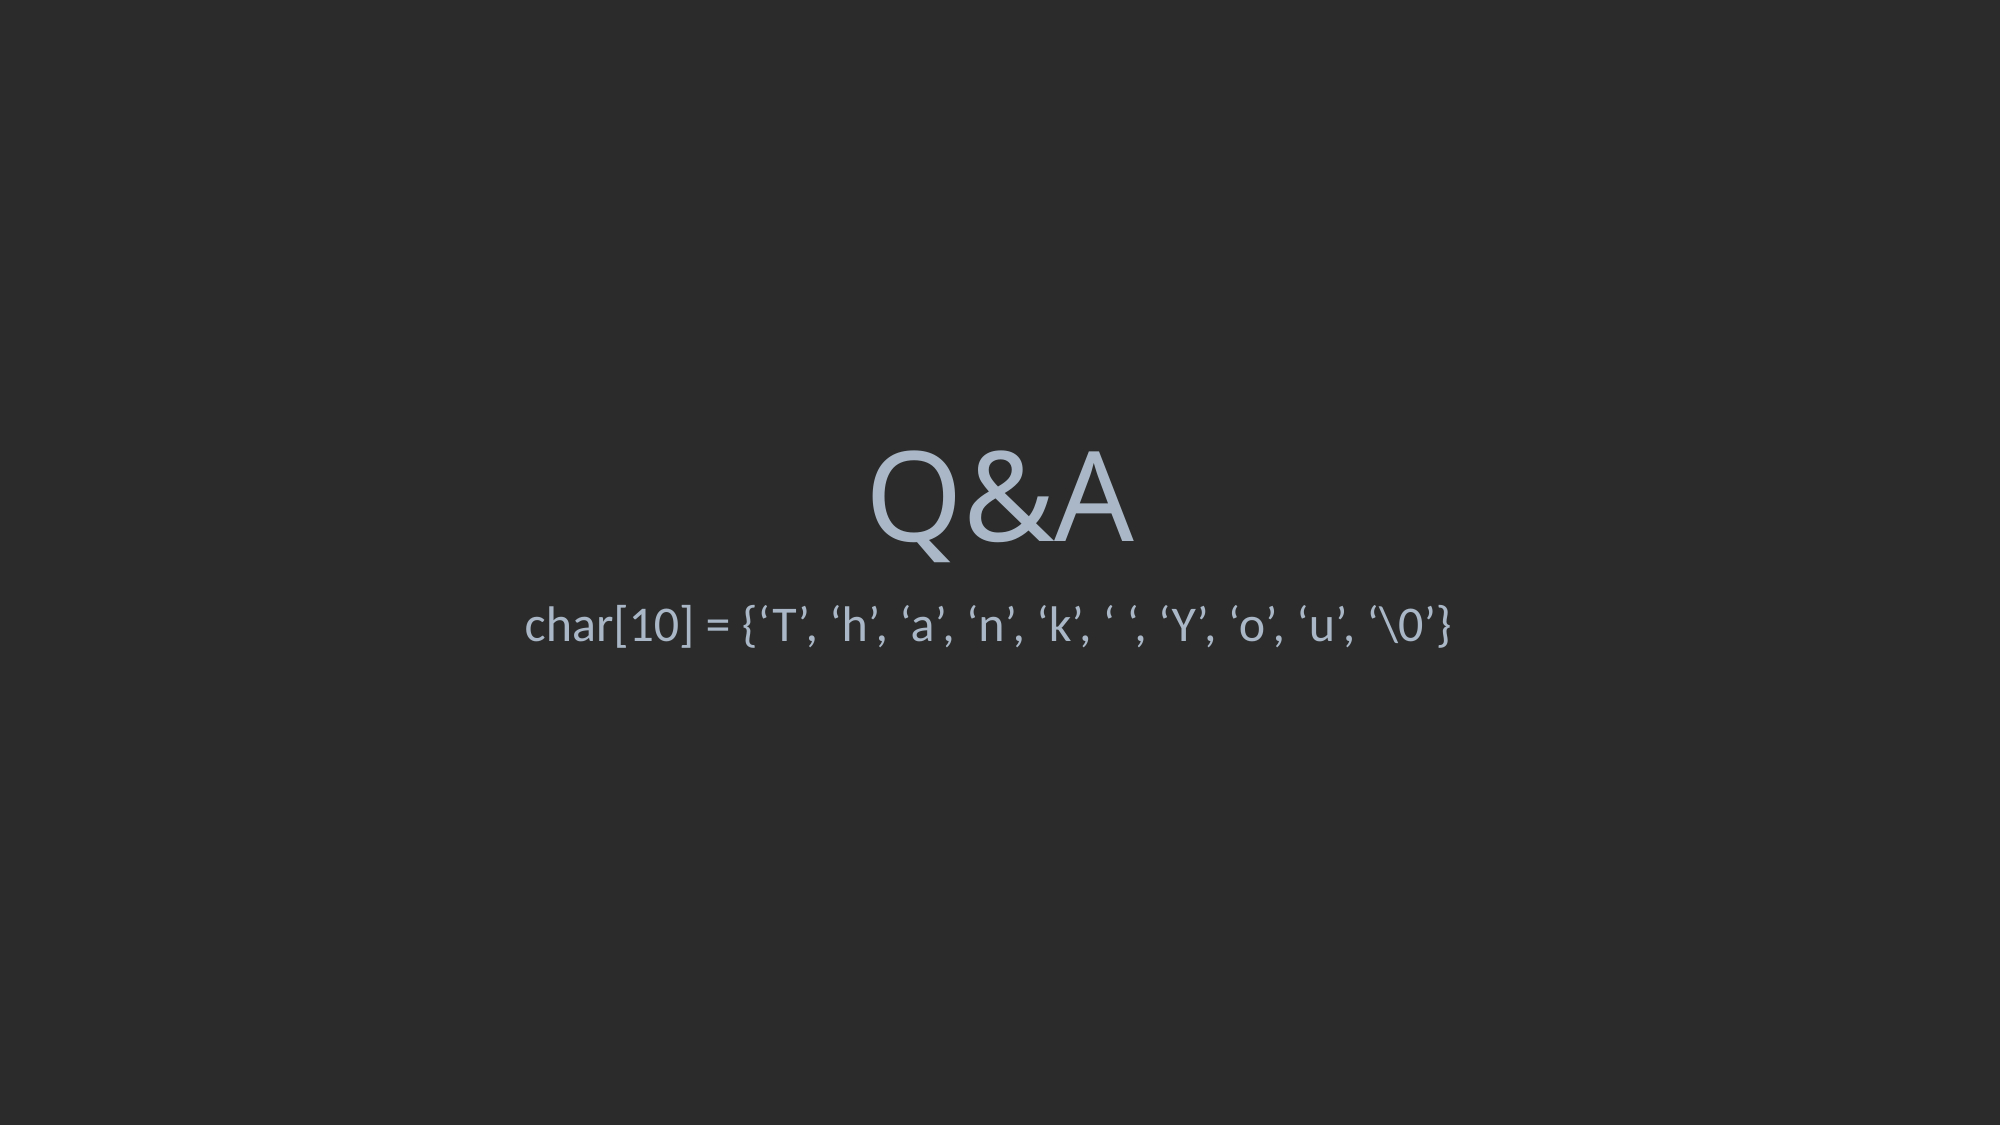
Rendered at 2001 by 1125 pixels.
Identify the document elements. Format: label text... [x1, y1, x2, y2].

title Q&A [249, 184, 1750, 576]
subtitle char[10] = {‘T’, ‘h’, ‘a’, ‘n’, ‘k’, ‘ ‘, ‘Y’, ‘o’, ‘u’, ‘\0’} [249, 590, 1750, 863]
